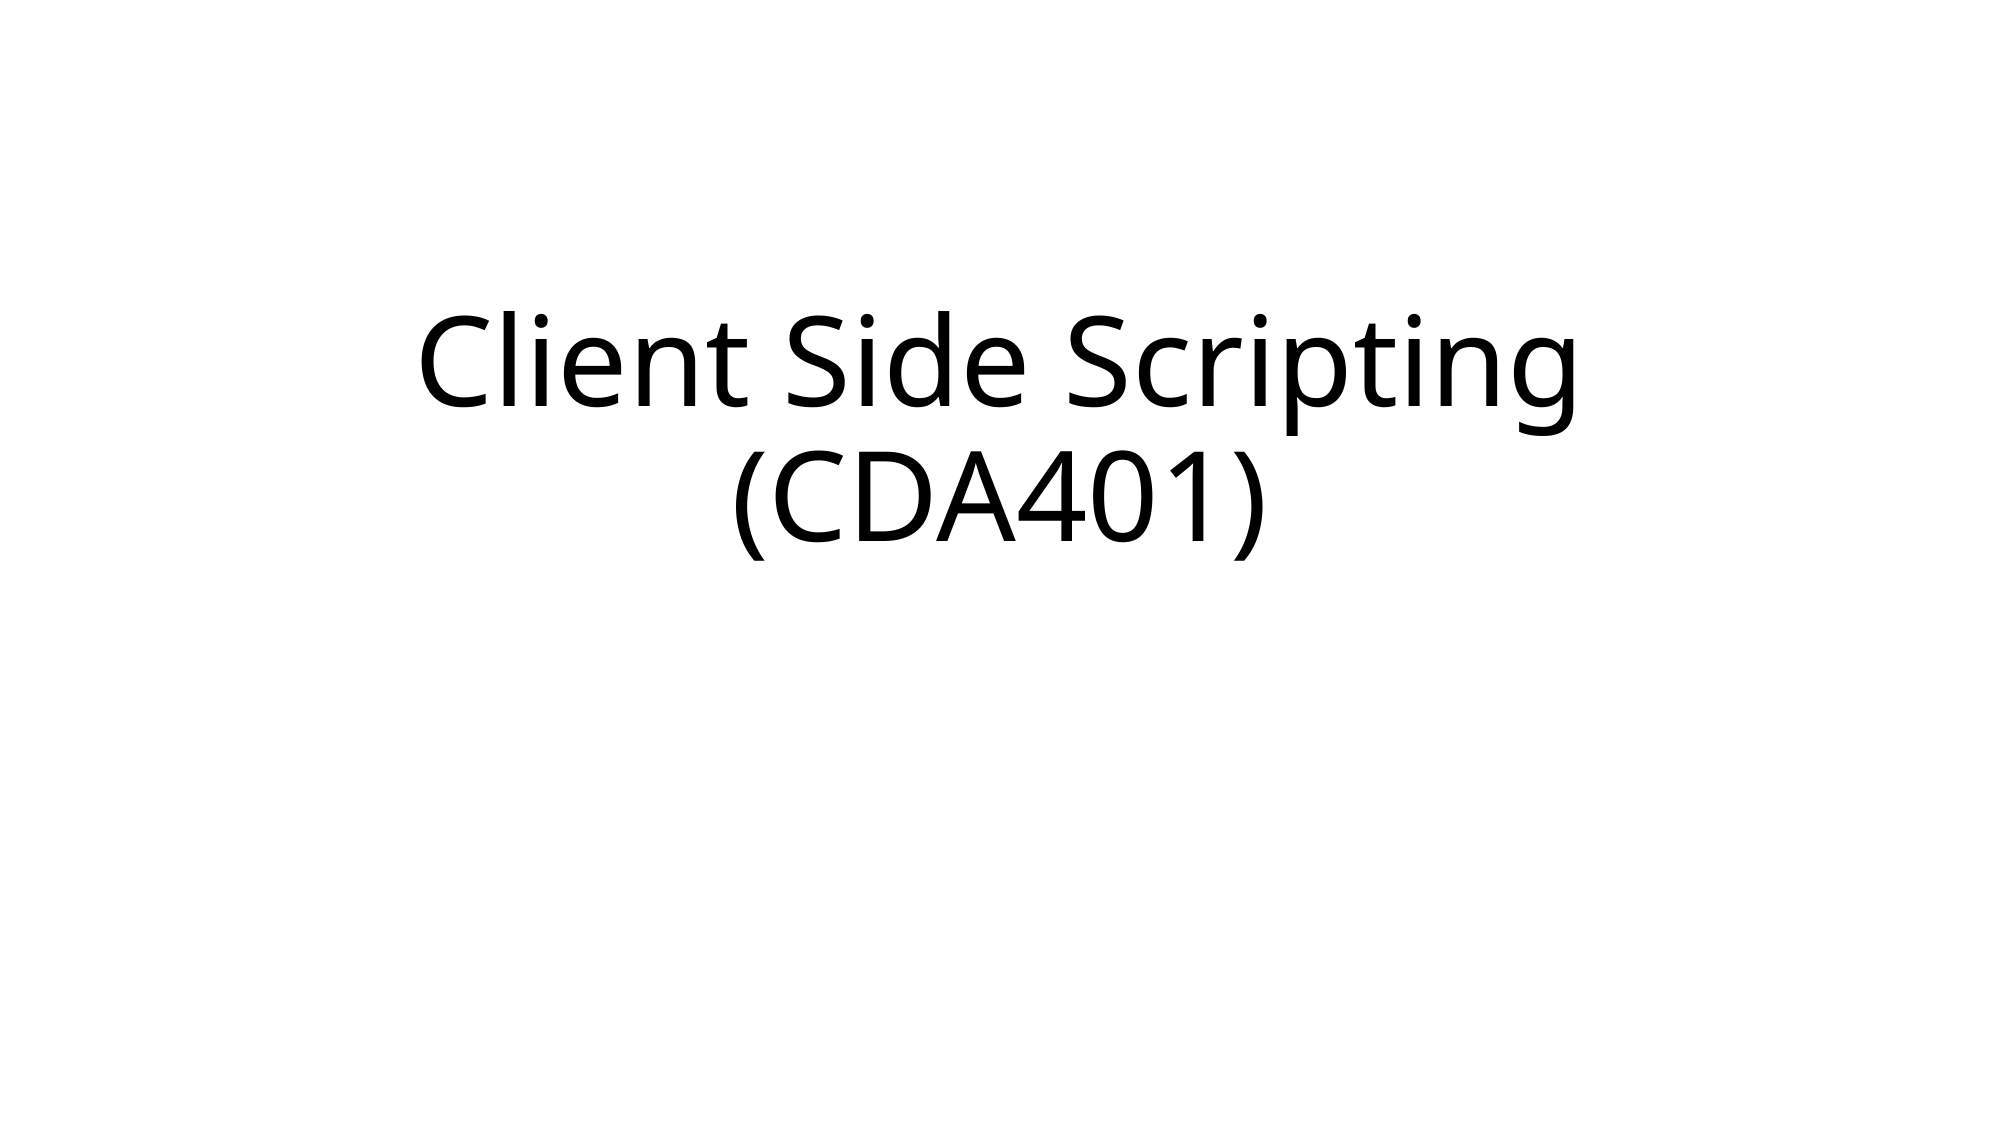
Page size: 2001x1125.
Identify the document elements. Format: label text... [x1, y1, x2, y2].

title Client Side Scripting (CDA401) [249, 184, 1750, 576]
